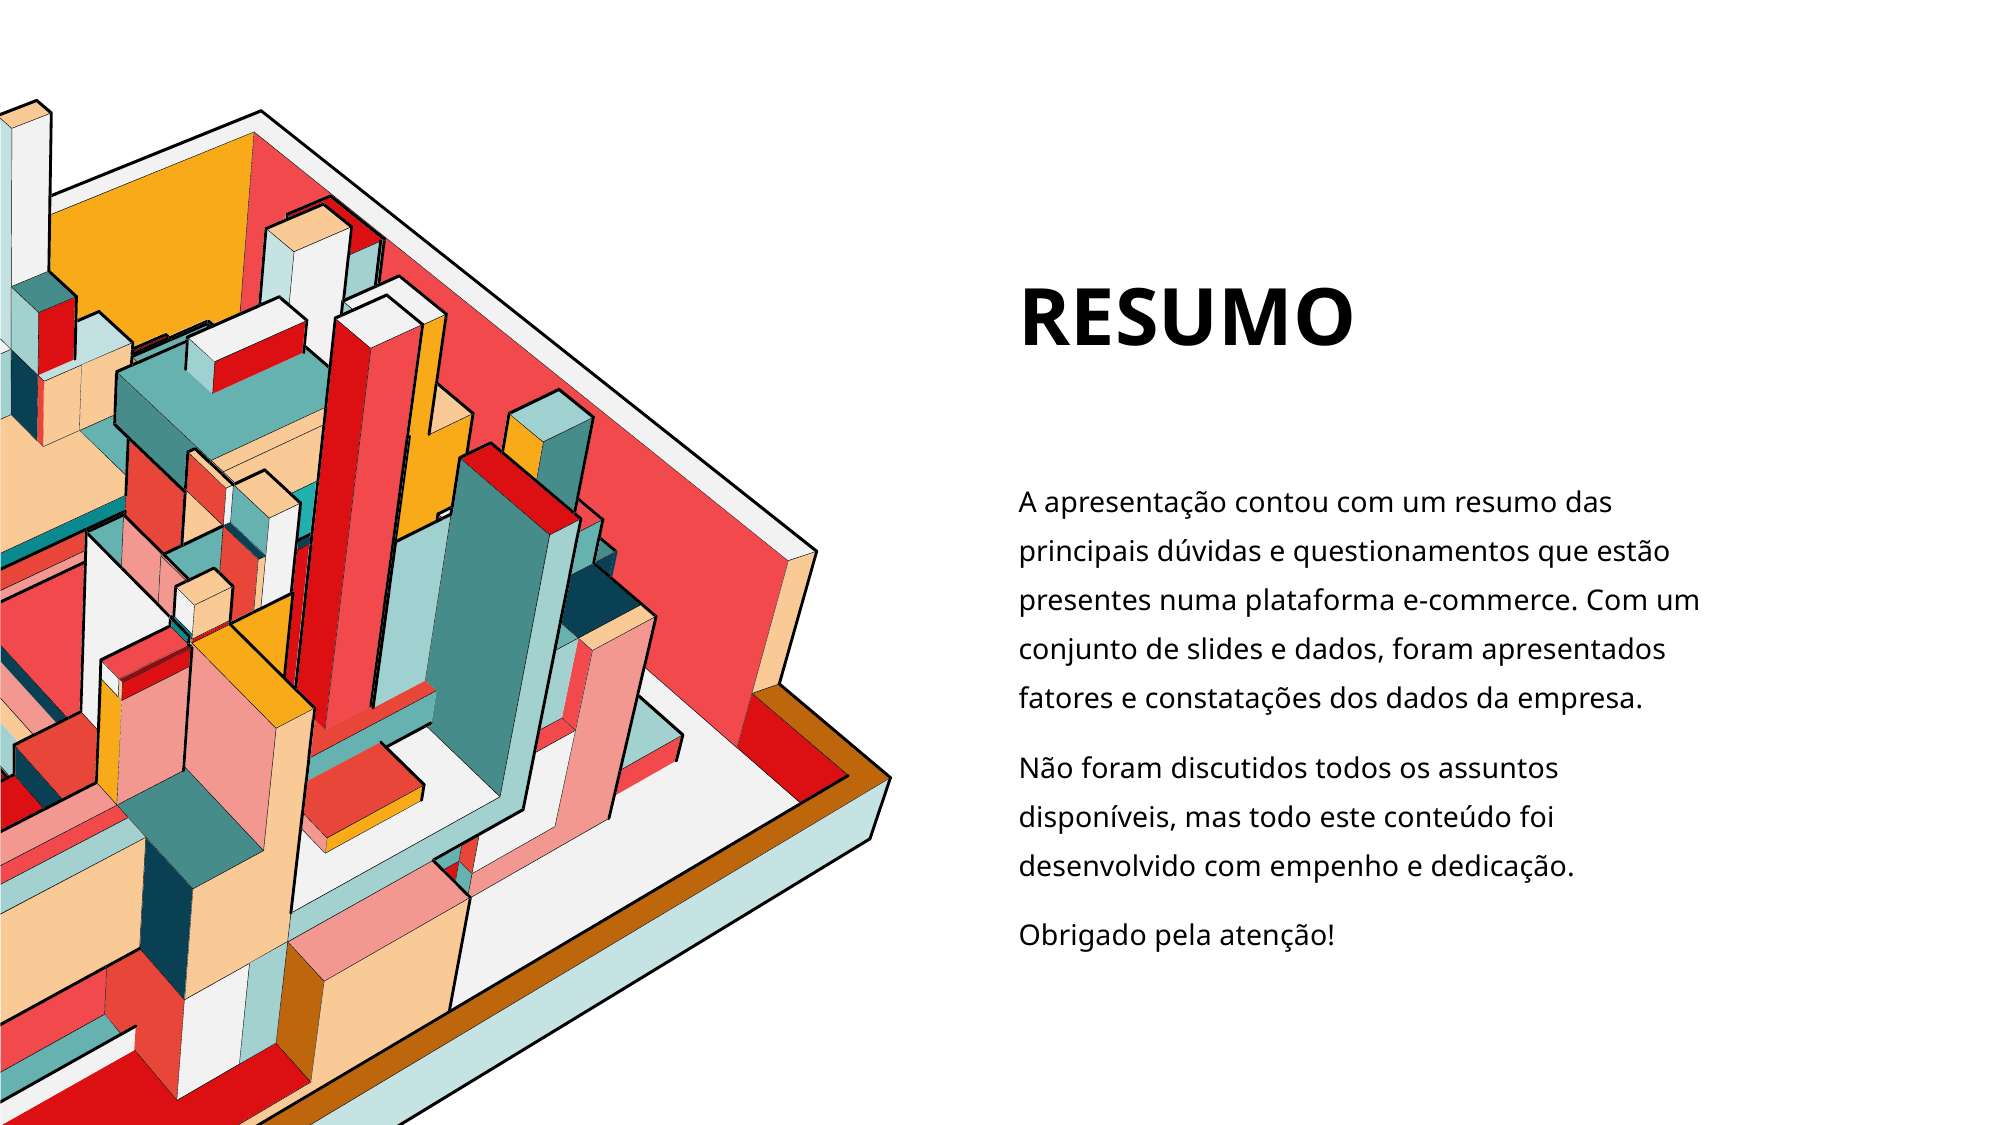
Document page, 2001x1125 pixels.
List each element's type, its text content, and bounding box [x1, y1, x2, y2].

list A apresentação contou com um resumo das principais dúvidas e questionamentos que estão presentes numa plataforma e-commerce. Com um conjunto de slides e dados, foram apresentados fatores e constatações dos dados da empresa. Não foram discutidos todos os assuntos disponíveis, mas todo este conteúdo foi desenvolvido com empenho e dedicação. Obrigado pela atenção! [1003, 461, 1742, 964]
title RESUMO [1003, 211, 1904, 429]
